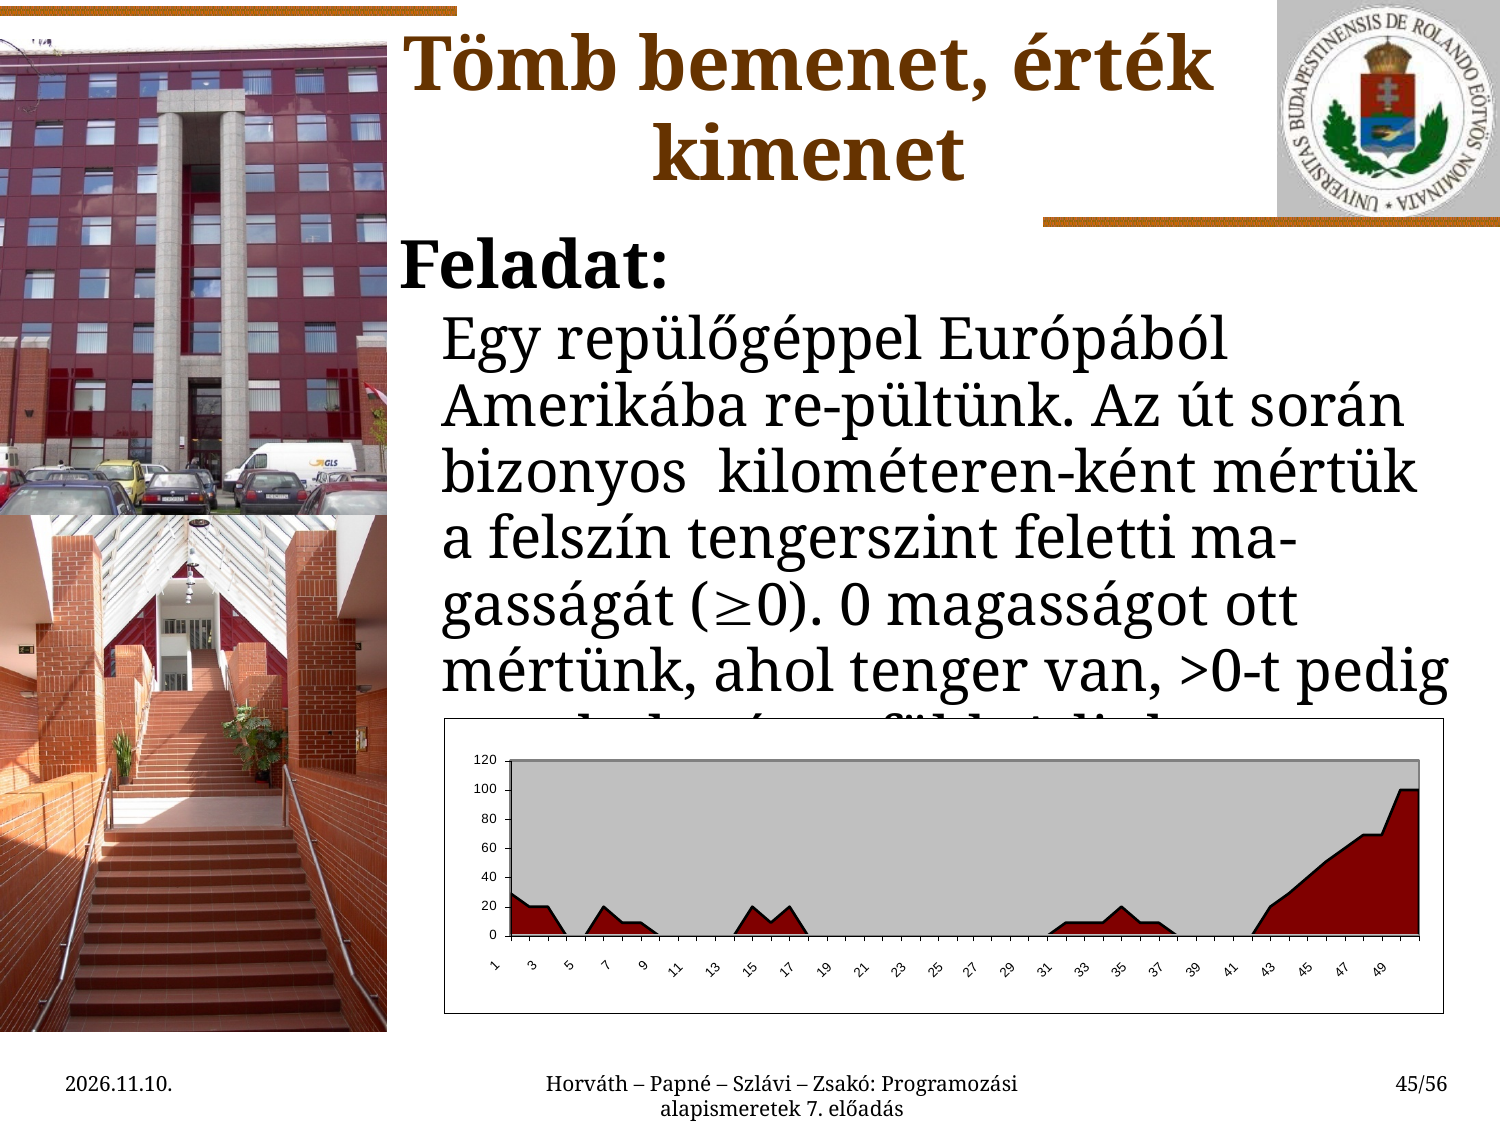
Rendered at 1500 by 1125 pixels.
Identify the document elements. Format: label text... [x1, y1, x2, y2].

picture [0, 39, 387, 1032]
picture [1043, 0, 1500, 235]
list Feladat: Egy repülőgéppel Európából Amerikába re-pültünk. Az út során bizonyos kilométeren-ként mértük a felszín tengerszint feletti ma-gasságát (0). 0 magasságot ott mértünk, ahol tenger van, >0-t pedig ott, ahol száraz-föld. Adjuk meg az óceán két partját! [384, 220, 1471, 728]
text_box 45/56 [1149, 1063, 1463, 1123]
text_box 2015.03.24. [49, 1063, 363, 1123]
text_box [430, 704, 1460, 1027]
footer Horváth – Papné – Szlávi – Zsakó: Programozási alapismeretek 7. előadás [459, 1063, 1105, 1123]
title Tömb bemenet, érték kimenet [384, 14, 1235, 197]
picture [0, 0, 457, 24]
